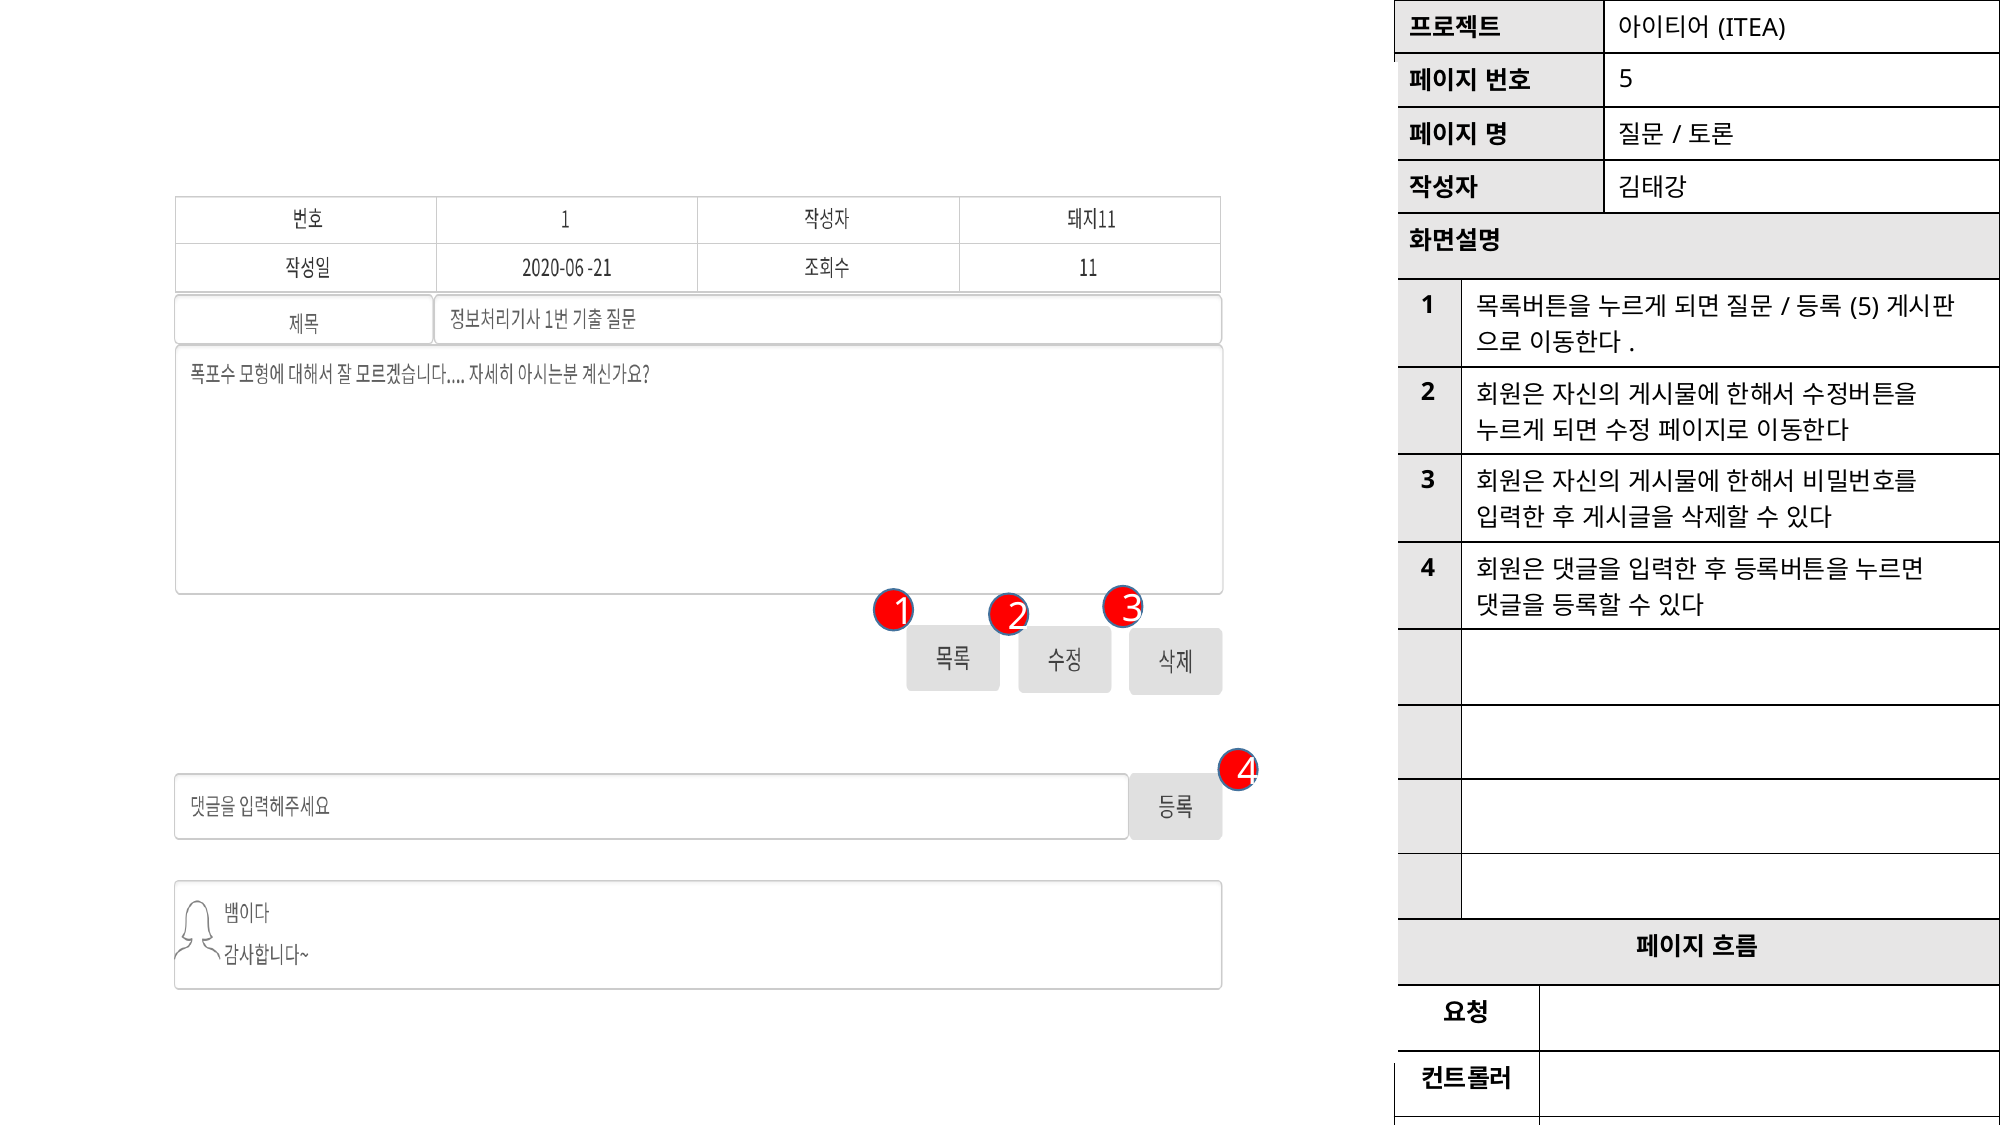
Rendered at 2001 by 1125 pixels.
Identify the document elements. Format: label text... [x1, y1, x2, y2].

table_cell 뷰 [1395, 1117, 1539, 1125]
table_cell 4 [1398, 543, 1461, 628]
table_cell [1398, 630, 1461, 704]
table_cell [1540, 1052, 1999, 1116]
table_cell [1398, 854, 1461, 918]
table_cell [1540, 986, 1999, 1050]
table_header 프로젝트 [1395, 1, 1603, 52]
table_cell 컨트롤러 [1395, 1052, 1539, 1116]
table_cell 회원은 자신의 게시물에 한해서 비밀번호를 입력한 후 게시글을 삭제할 수 있다 [1462, 455, 1999, 541]
table_cell 페이지 명 [1398, 108, 1603, 159]
table_cell 1 [1398, 280, 1461, 366]
table_cell 2 [1398, 368, 1461, 453]
table_header 화면설명 [1398, 214, 1999, 278]
table_cell [1462, 706, 1999, 778]
table_header 아이티어(ITEA) [1605, 1, 1999, 52]
table_cell [1462, 630, 1999, 704]
table_cell 회원은 댓글을 입력한 후 등록버튼을 누르면 댓글을 등록할 수 있다 [1462, 543, 1999, 628]
table_cell [1462, 780, 1999, 853]
table_cell 질문/토론 [1605, 108, 1999, 159]
table_cell 목록버튼을 누르게 되면 질문/등록(5)게시판 으로 이동한다. [1462, 280, 1999, 366]
table_cell 작성자 [1398, 161, 1603, 212]
table_cell 페이지 번호 [1395, 54, 1603, 106]
table_cell 회원은 자신의 게시물에 한해서 수정버튼을 누르게 되면 수정 페이지로 이동한다 [1462, 368, 1999, 453]
table_cell [1398, 706, 1461, 778]
table_cell 페이지 흐름 [1398, 920, 1999, 984]
table_cell [1540, 1117, 1999, 1125]
table_cell 김태강 [1605, 161, 1999, 212]
table_cell [1462, 854, 1999, 918]
table_cell 5 [1605, 54, 1999, 106]
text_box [0, 62, 1398, 1063]
table_cell [1398, 780, 1461, 853]
table_cell 요청 [1398, 986, 1539, 1050]
table_cell 3 [1398, 455, 1461, 541]
